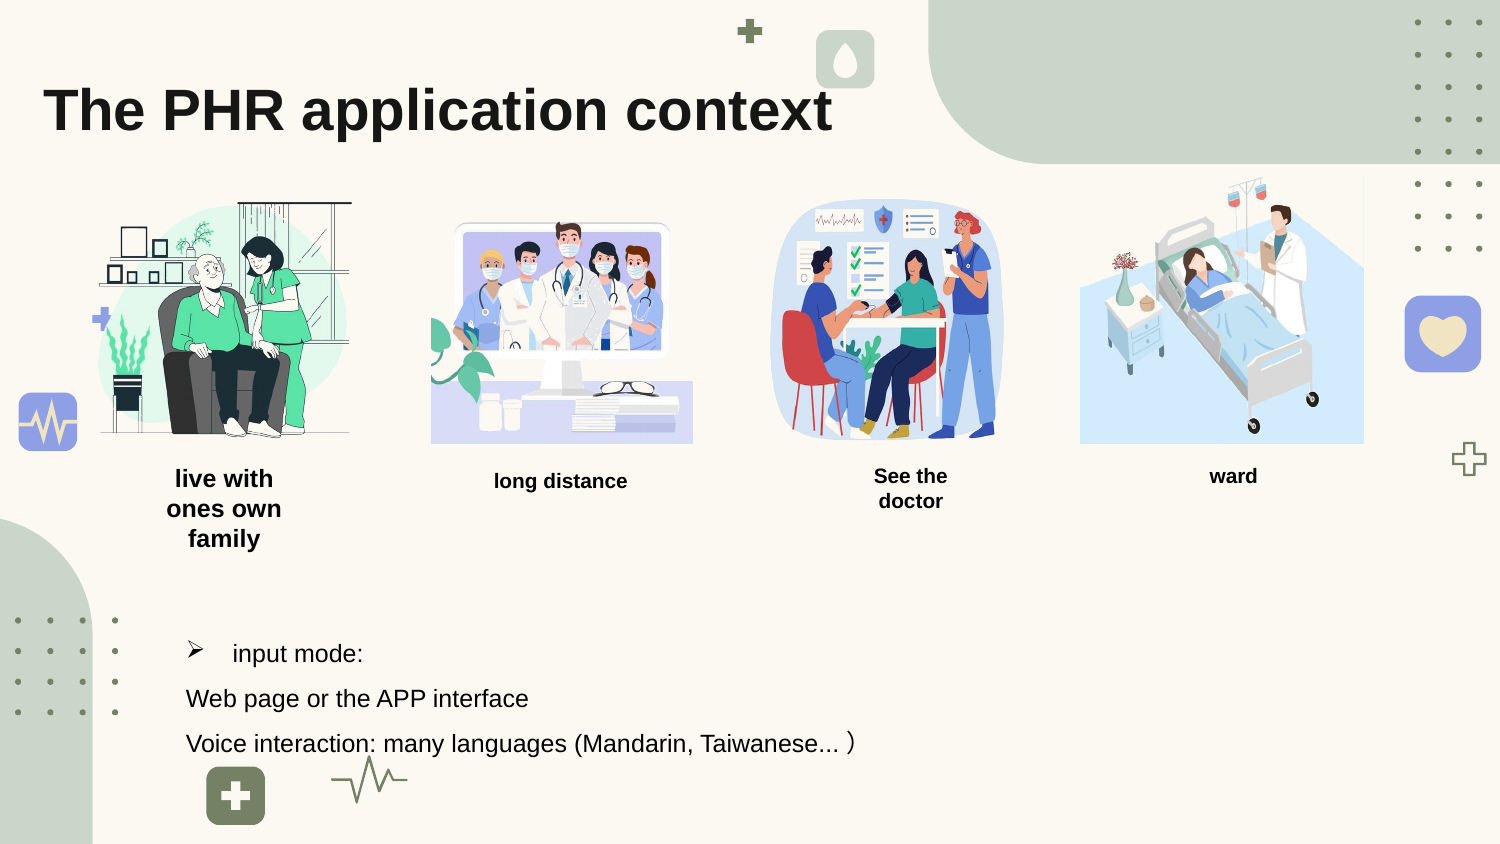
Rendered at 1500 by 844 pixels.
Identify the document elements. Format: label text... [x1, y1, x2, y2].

title The PHR application context [28, 57, 1364, 160]
text_box long distance [478, 459, 643, 500]
text_box input mode: Web page or the APP interface Voice interaction: many languages (Mandarin, Taiwanese...） [171, 615, 922, 765]
picture [1080, 175, 1364, 445]
picture [742, 184, 1030, 456]
text_box ward [1151, 455, 1317, 495]
picture [91, 185, 360, 456]
text_box live with ones own family [147, 465, 302, 560]
picture [430, 175, 693, 445]
text_box See the doctor [828, 464, 994, 520]
